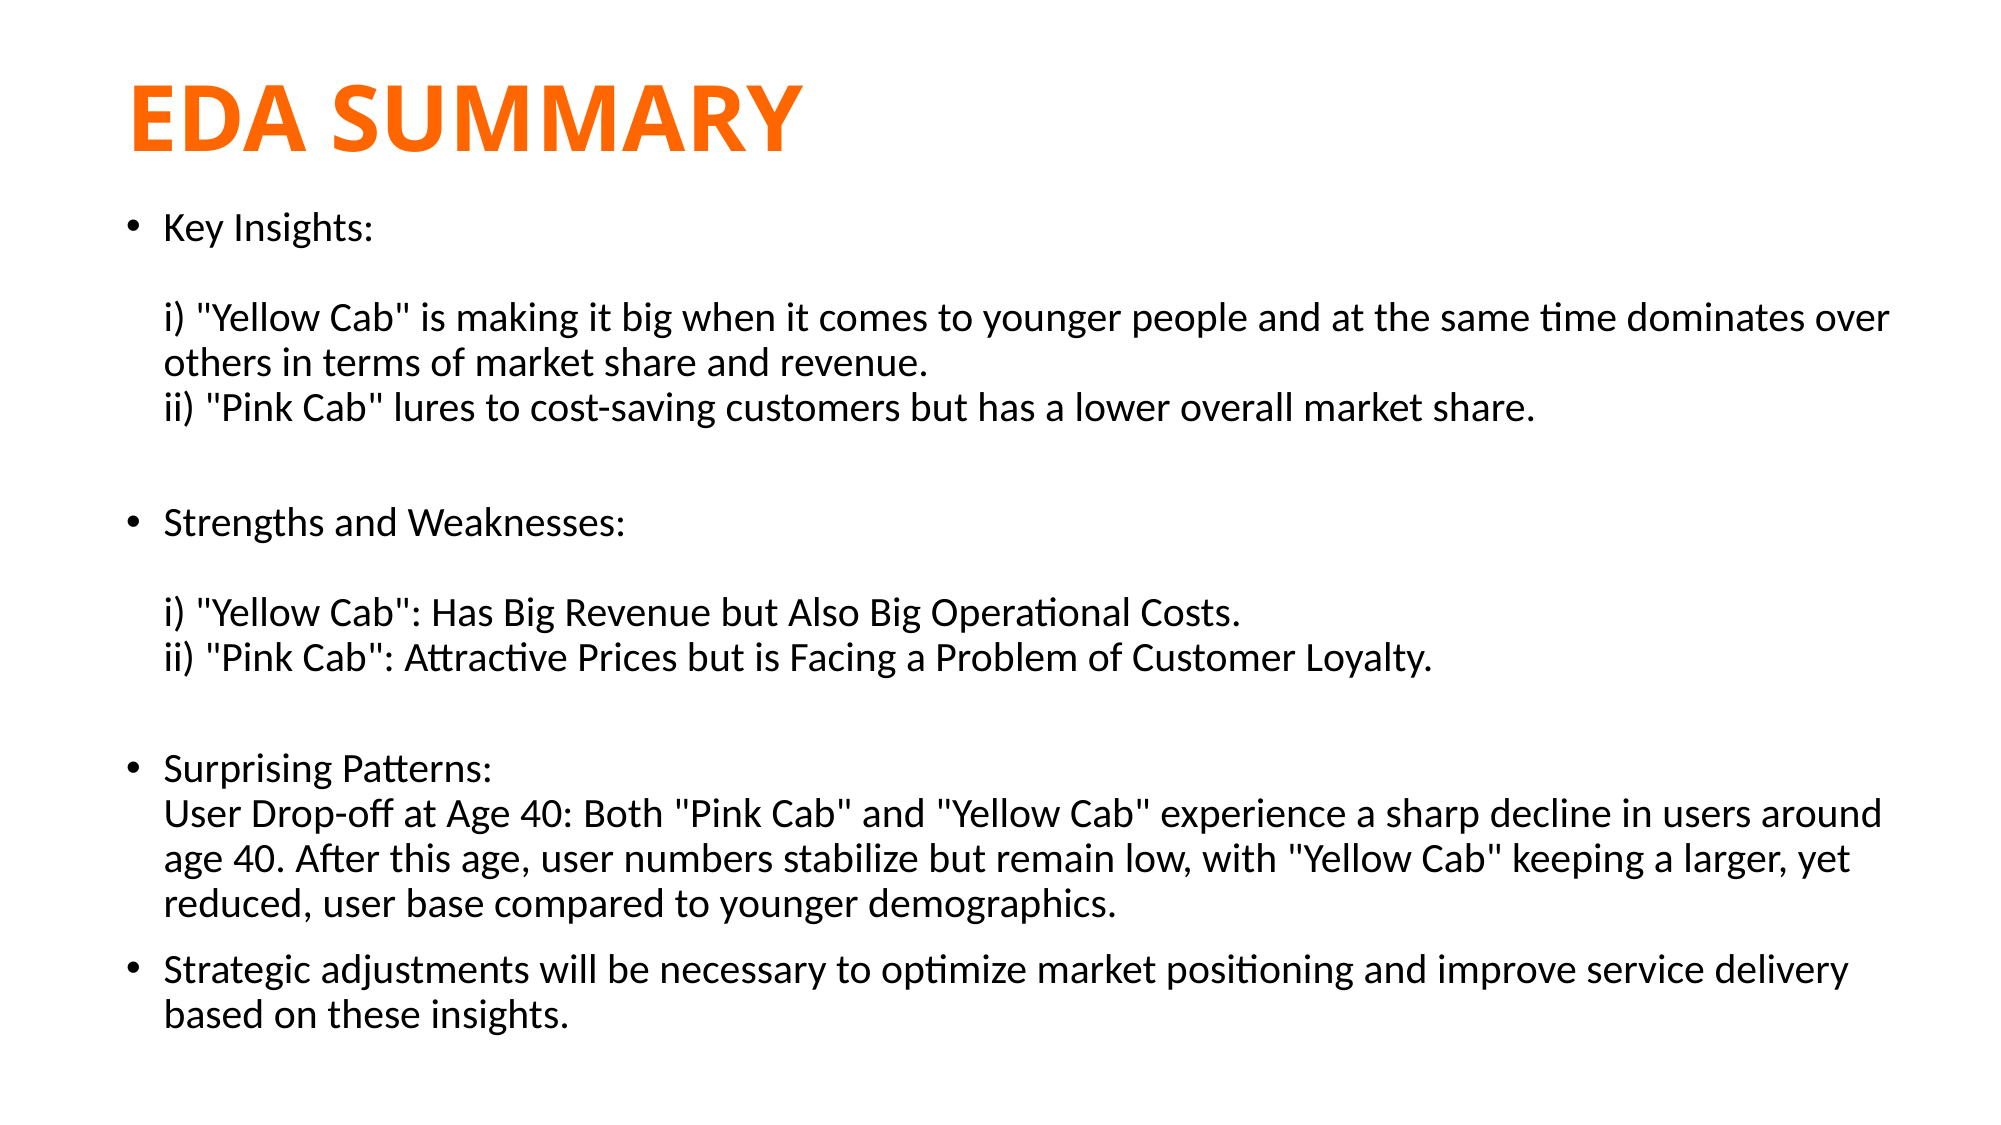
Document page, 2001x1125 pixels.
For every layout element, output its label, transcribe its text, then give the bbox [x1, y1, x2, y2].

title EDA SUMMARY [111, 26, 1847, 197]
list Key Insights: i) "Yellow Cab" is making it big when it comes to younger people and at the same time dominates over others in terms of market share and revenue. ii) "Pink Cab" lures to cost-saving customers but has a lower overall market share. Strengths and Weaknesses: i) "Yellow Cab": Has Big Revenue but Also Big Operational Costs. ii) "Pink Cab": Attractive Prices but is Facing a Problem of Customer Loyalty. Surprising Patterns: User Drop-off at Age 40: Both "Pink Cab" and "Yellow Cab" experience a sharp decline in users around age 40. After this age, user numbers stabilize but remain low, with "Yellow Cab" keeping a larger, yet reduced, user base compared to younger demographics. Strategic adjustments will be necessary to optimize market positioning and improve service delivery based on these insights. [111, 197, 1942, 1099]
